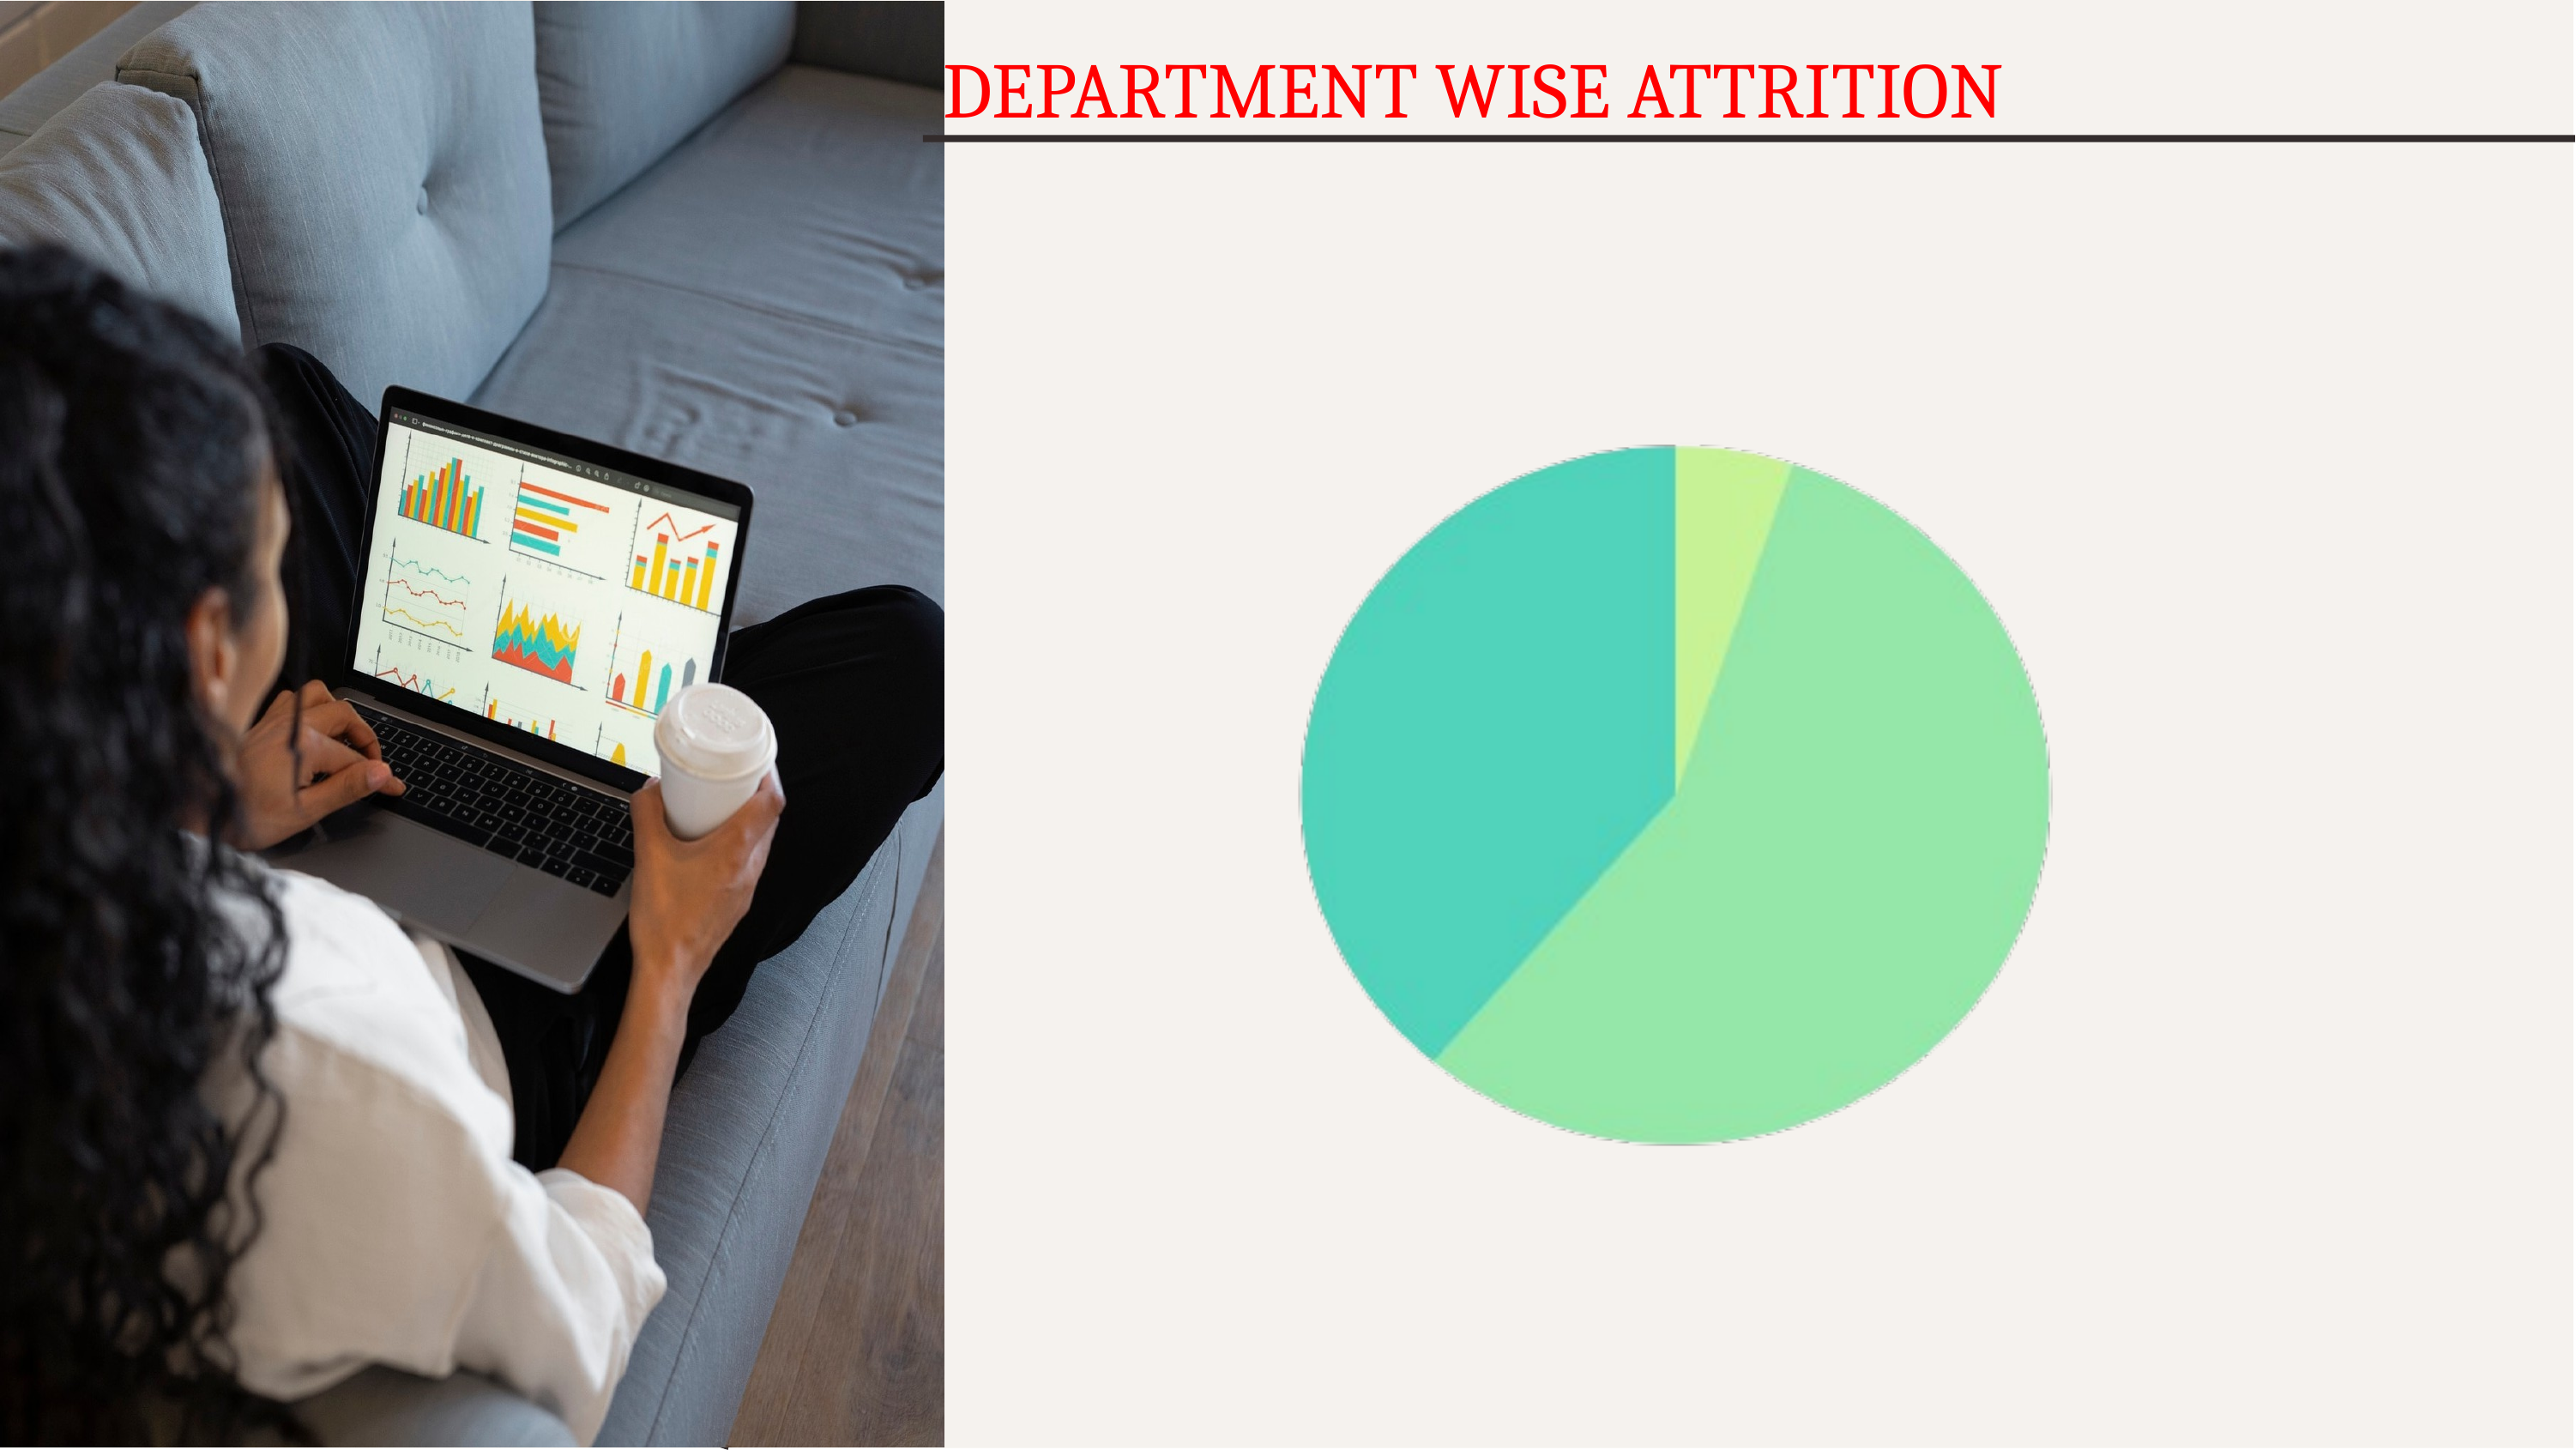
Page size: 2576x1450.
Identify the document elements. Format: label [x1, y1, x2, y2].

picture [764, 285, 2576, 1251]
text_box [0, 0, 2576, 1450]
